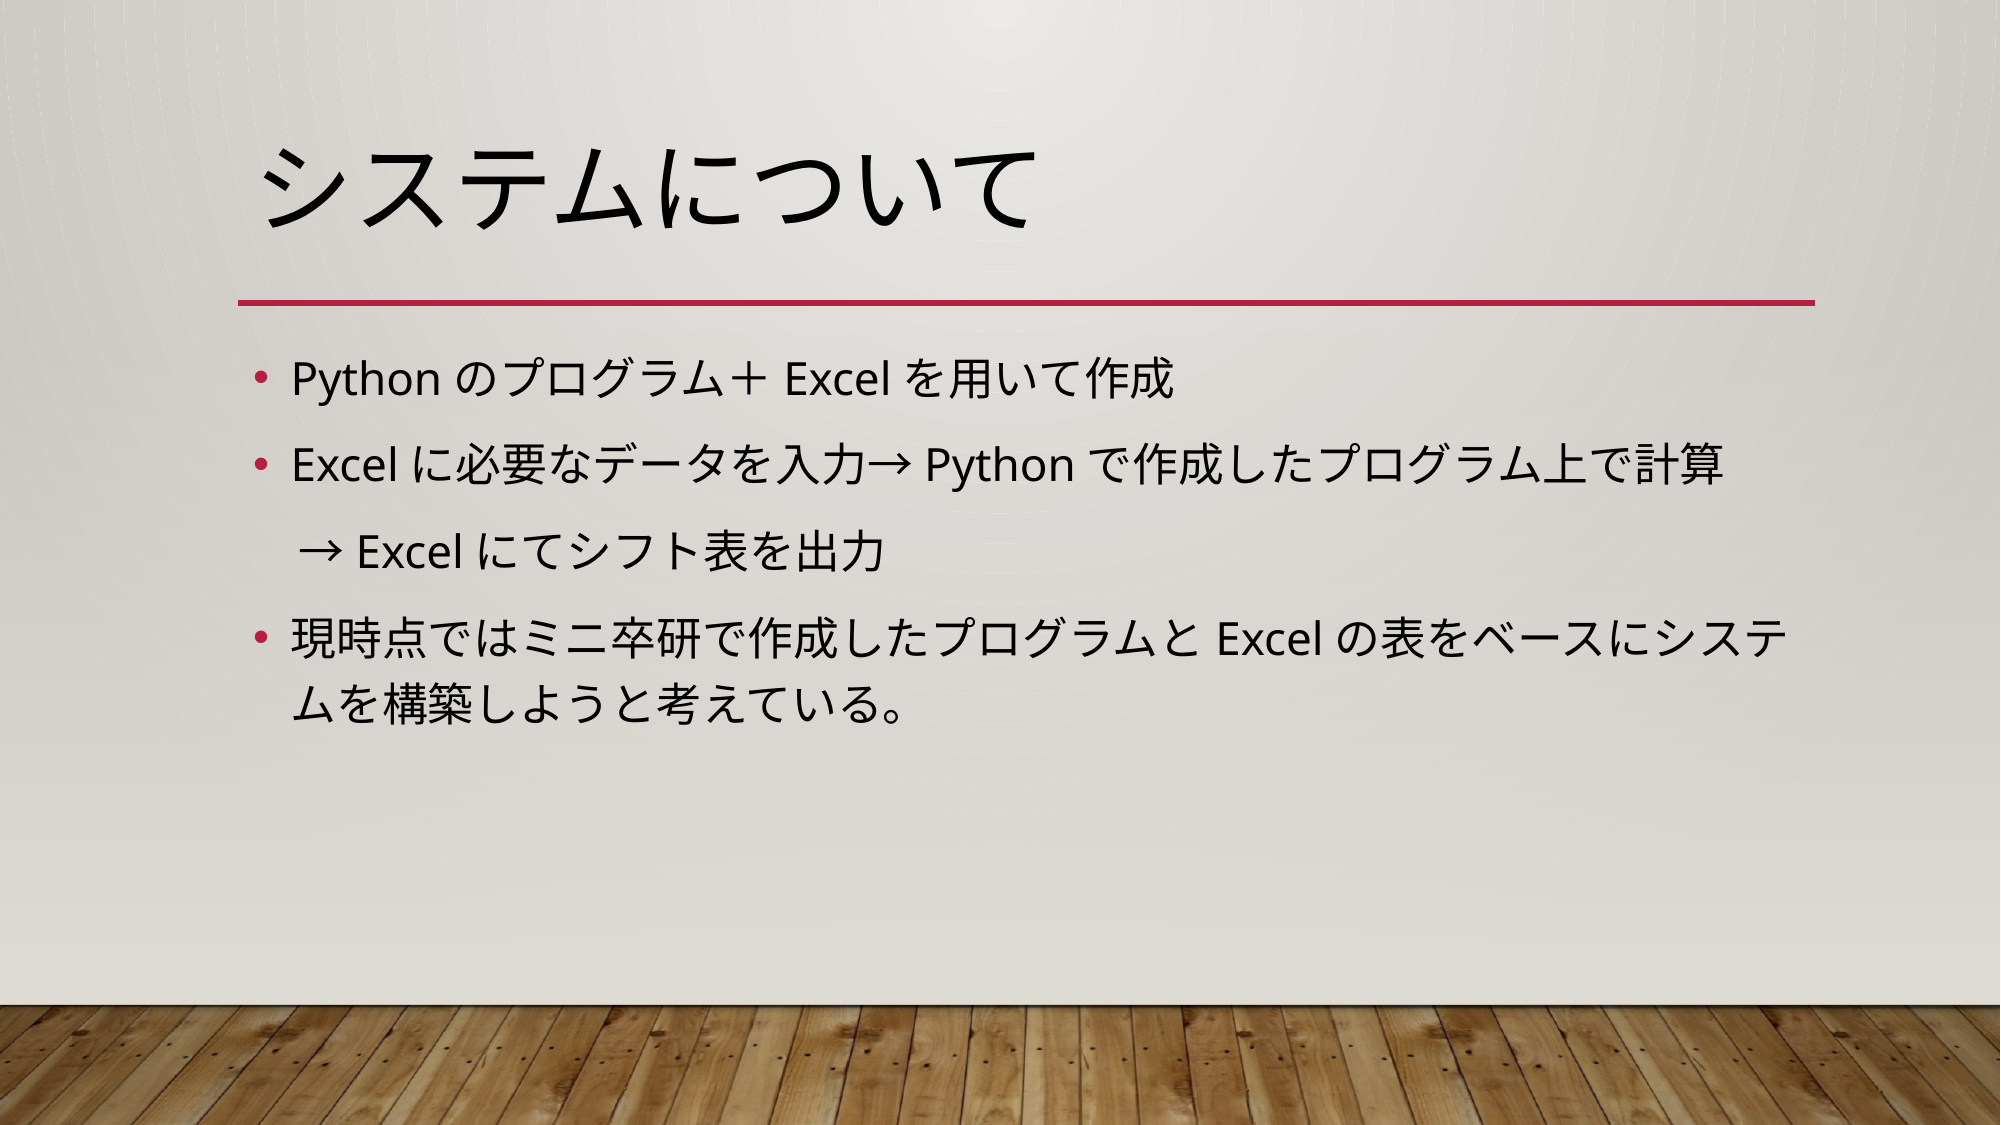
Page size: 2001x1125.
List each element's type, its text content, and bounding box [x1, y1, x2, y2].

list Pythonのプログラム＋Excelを用いて作成 Excelに必要なデータを入力→Pythonで作成したプログラム上で計算 →Excelにてシフト表を出力 現時点ではミニ卒研で作成したプログラムとExcelの表をベースにシステムを構築しようと考えている。 [238, 330, 1814, 897]
picture [0, 1005, 2000, 1125]
title システムについて [238, 131, 1814, 305]
